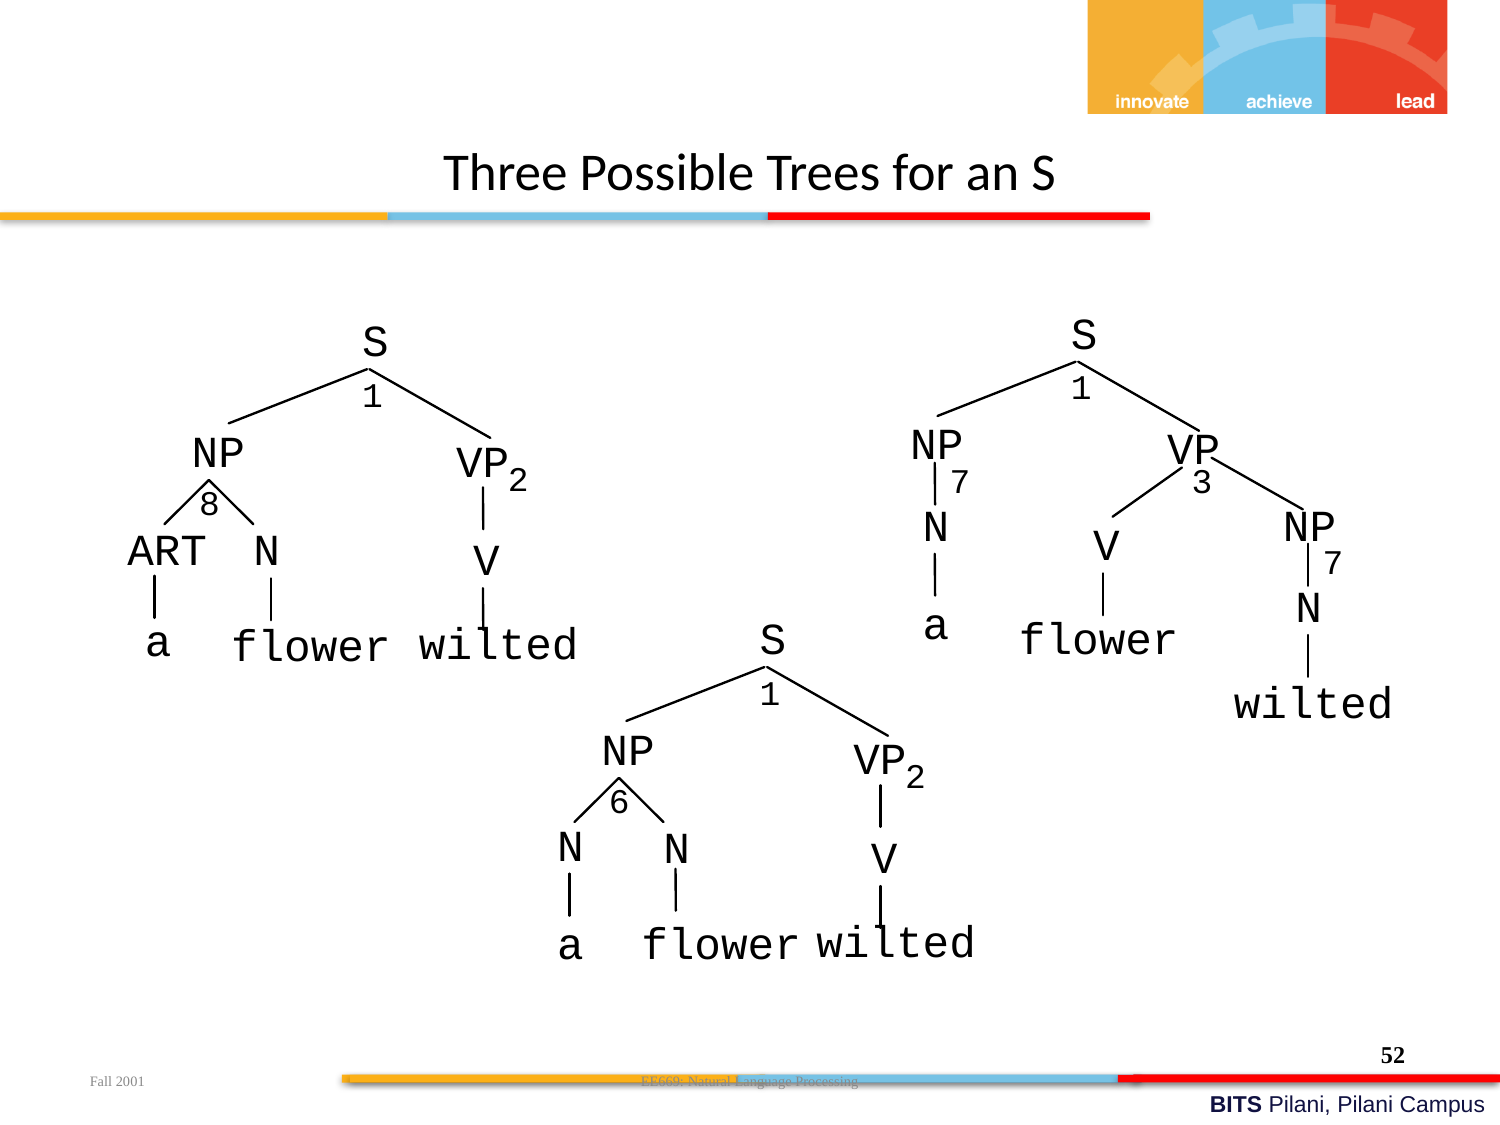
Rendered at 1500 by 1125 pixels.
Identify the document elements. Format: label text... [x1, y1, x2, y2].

text_box Fall 2001 [75, 1042, 425, 1103]
text_box Three Possible Trees for an S [74, 45, 1425, 233]
text_box 52 [1070, 1010, 1420, 1070]
picture [124, 312, 1407, 980]
text_box EE669: Natural Language Processing [512, 1042, 988, 1103]
picture [1087, 0, 1448, 114]
